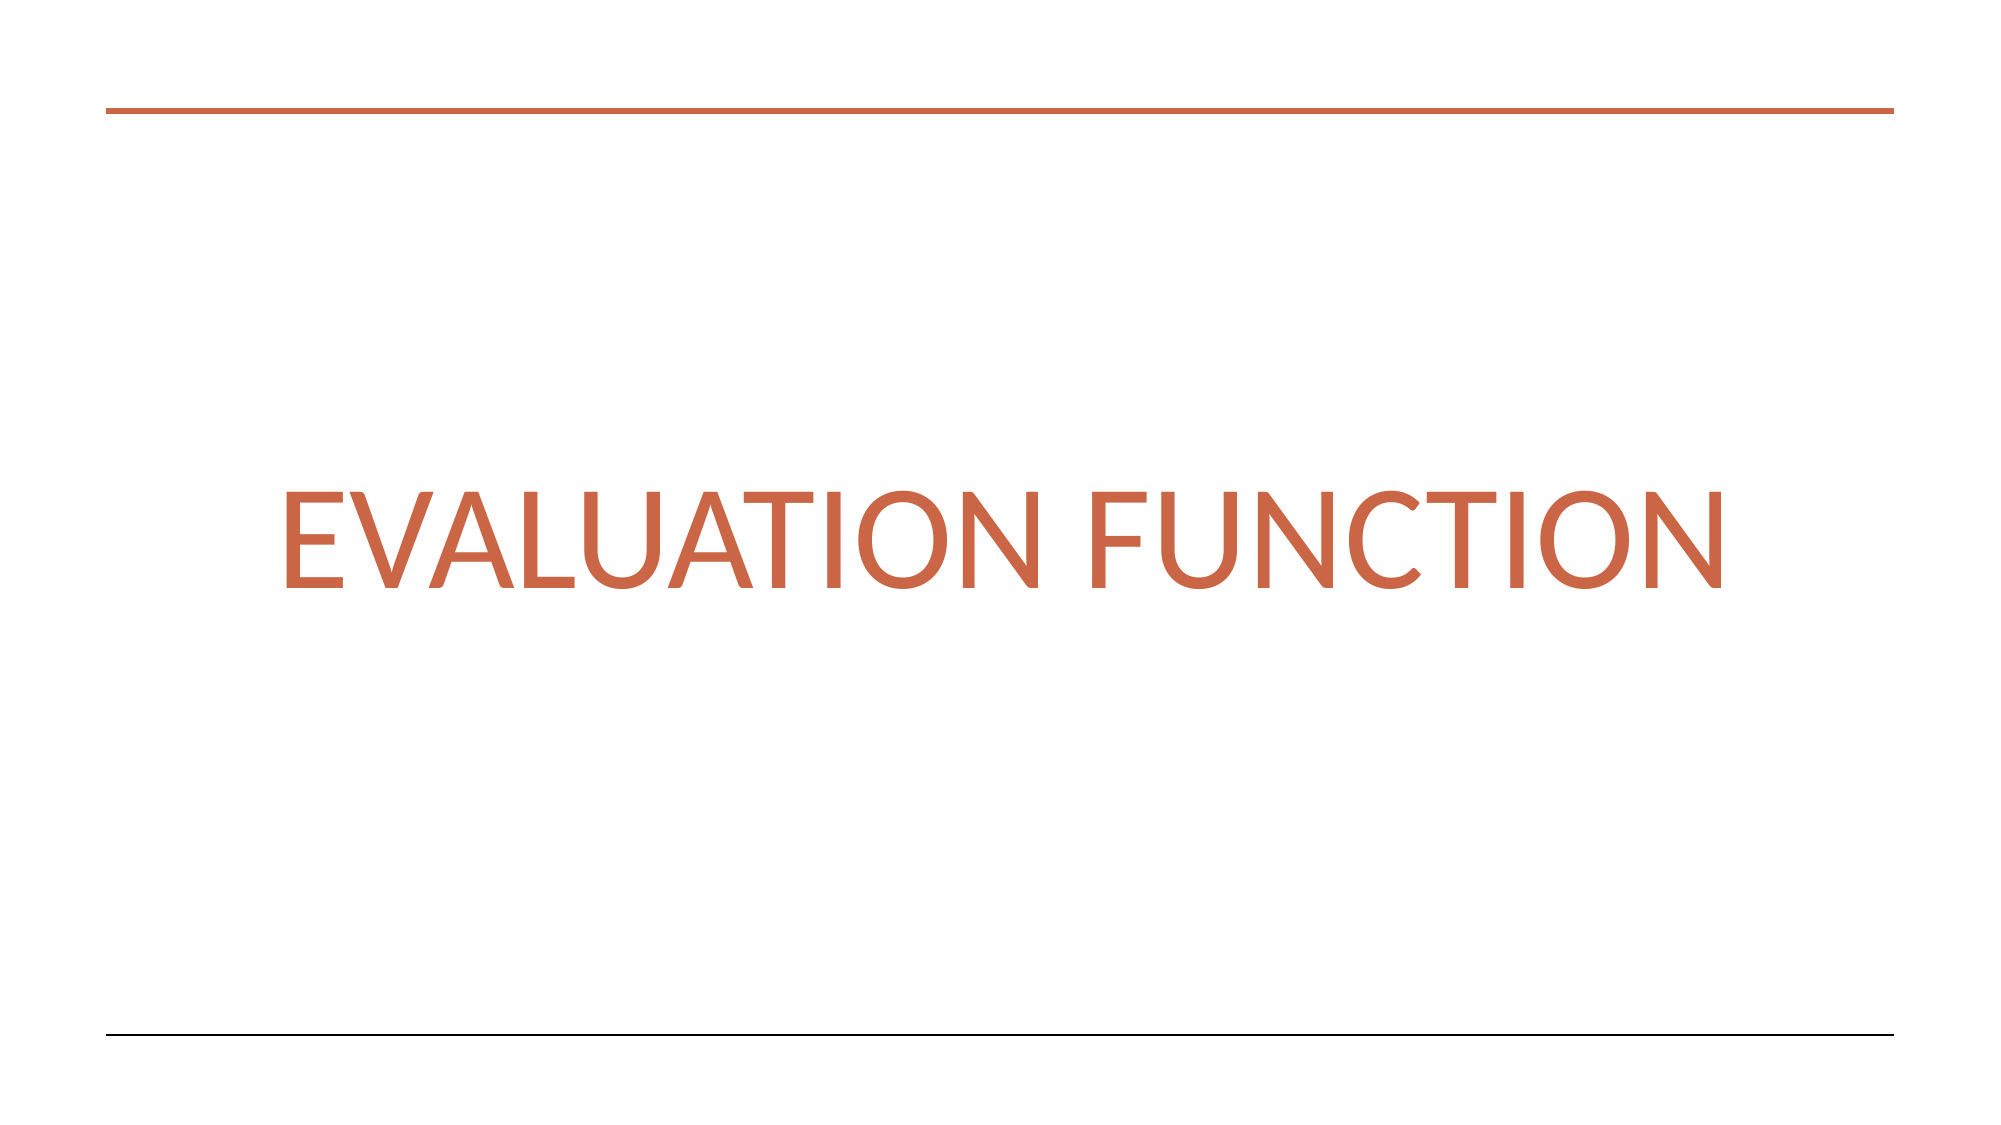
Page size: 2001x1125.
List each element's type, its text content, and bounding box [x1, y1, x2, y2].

title EVALUATION FUNCTION [261, 459, 2000, 636]
